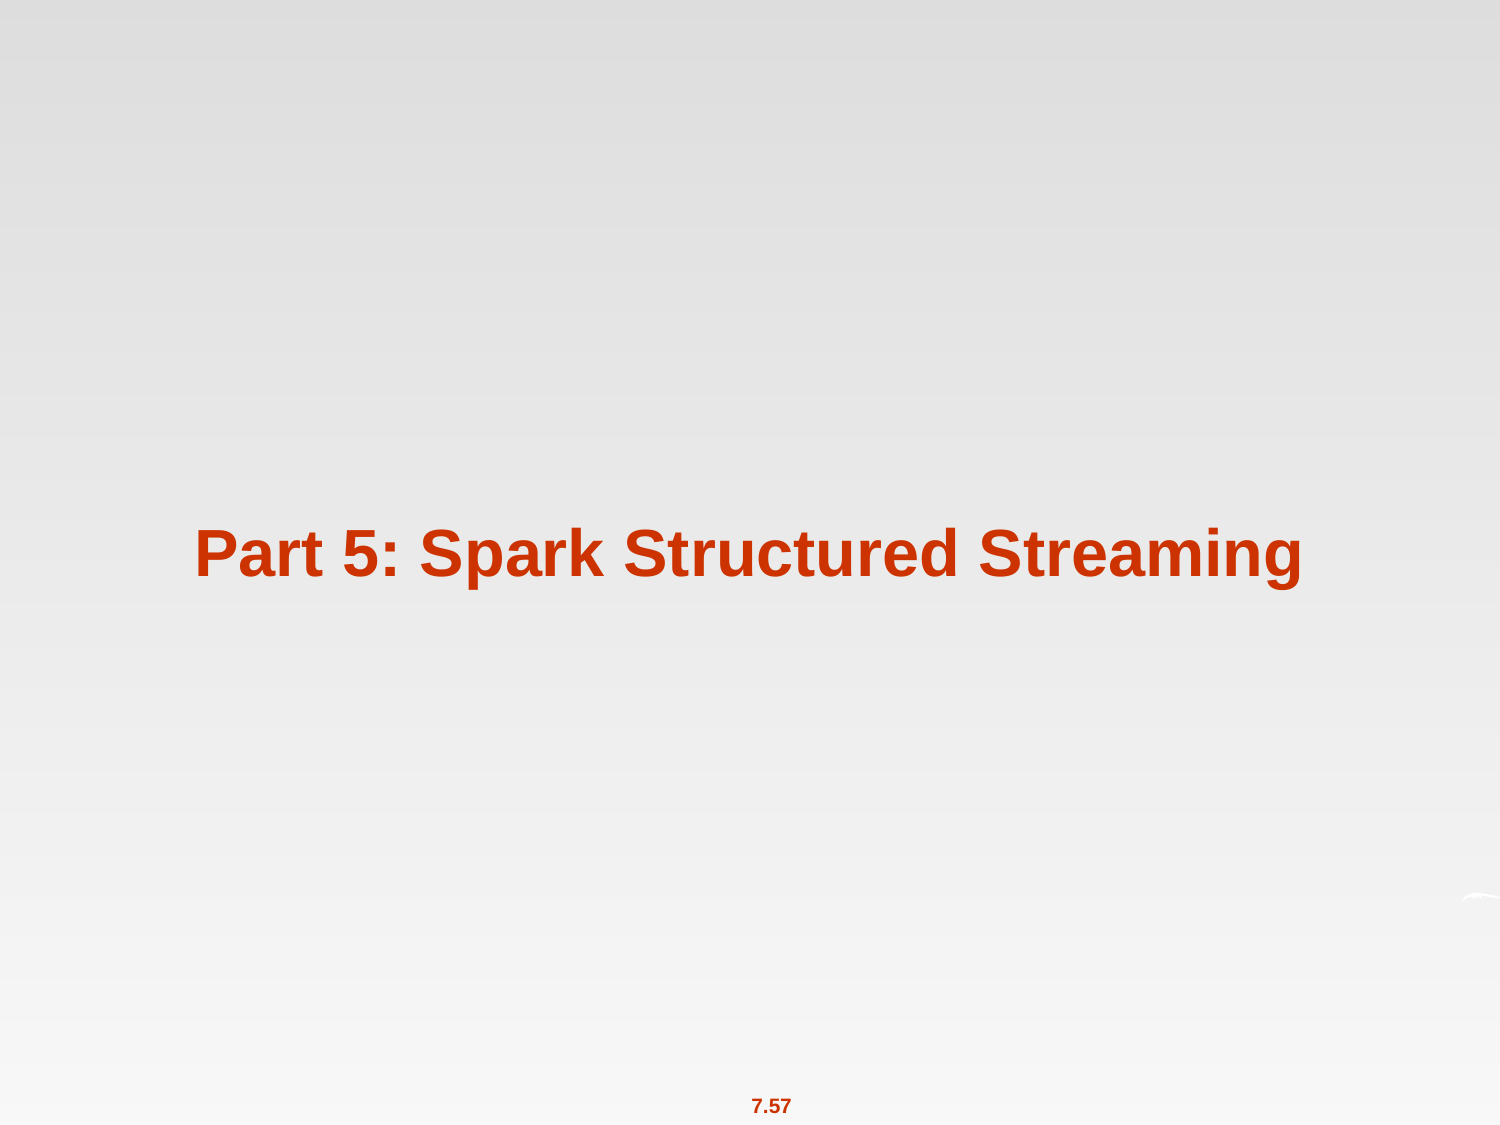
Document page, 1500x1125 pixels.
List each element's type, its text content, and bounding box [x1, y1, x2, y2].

text_box Part 5: Spark Structured Streaming [112, 471, 1388, 597]
